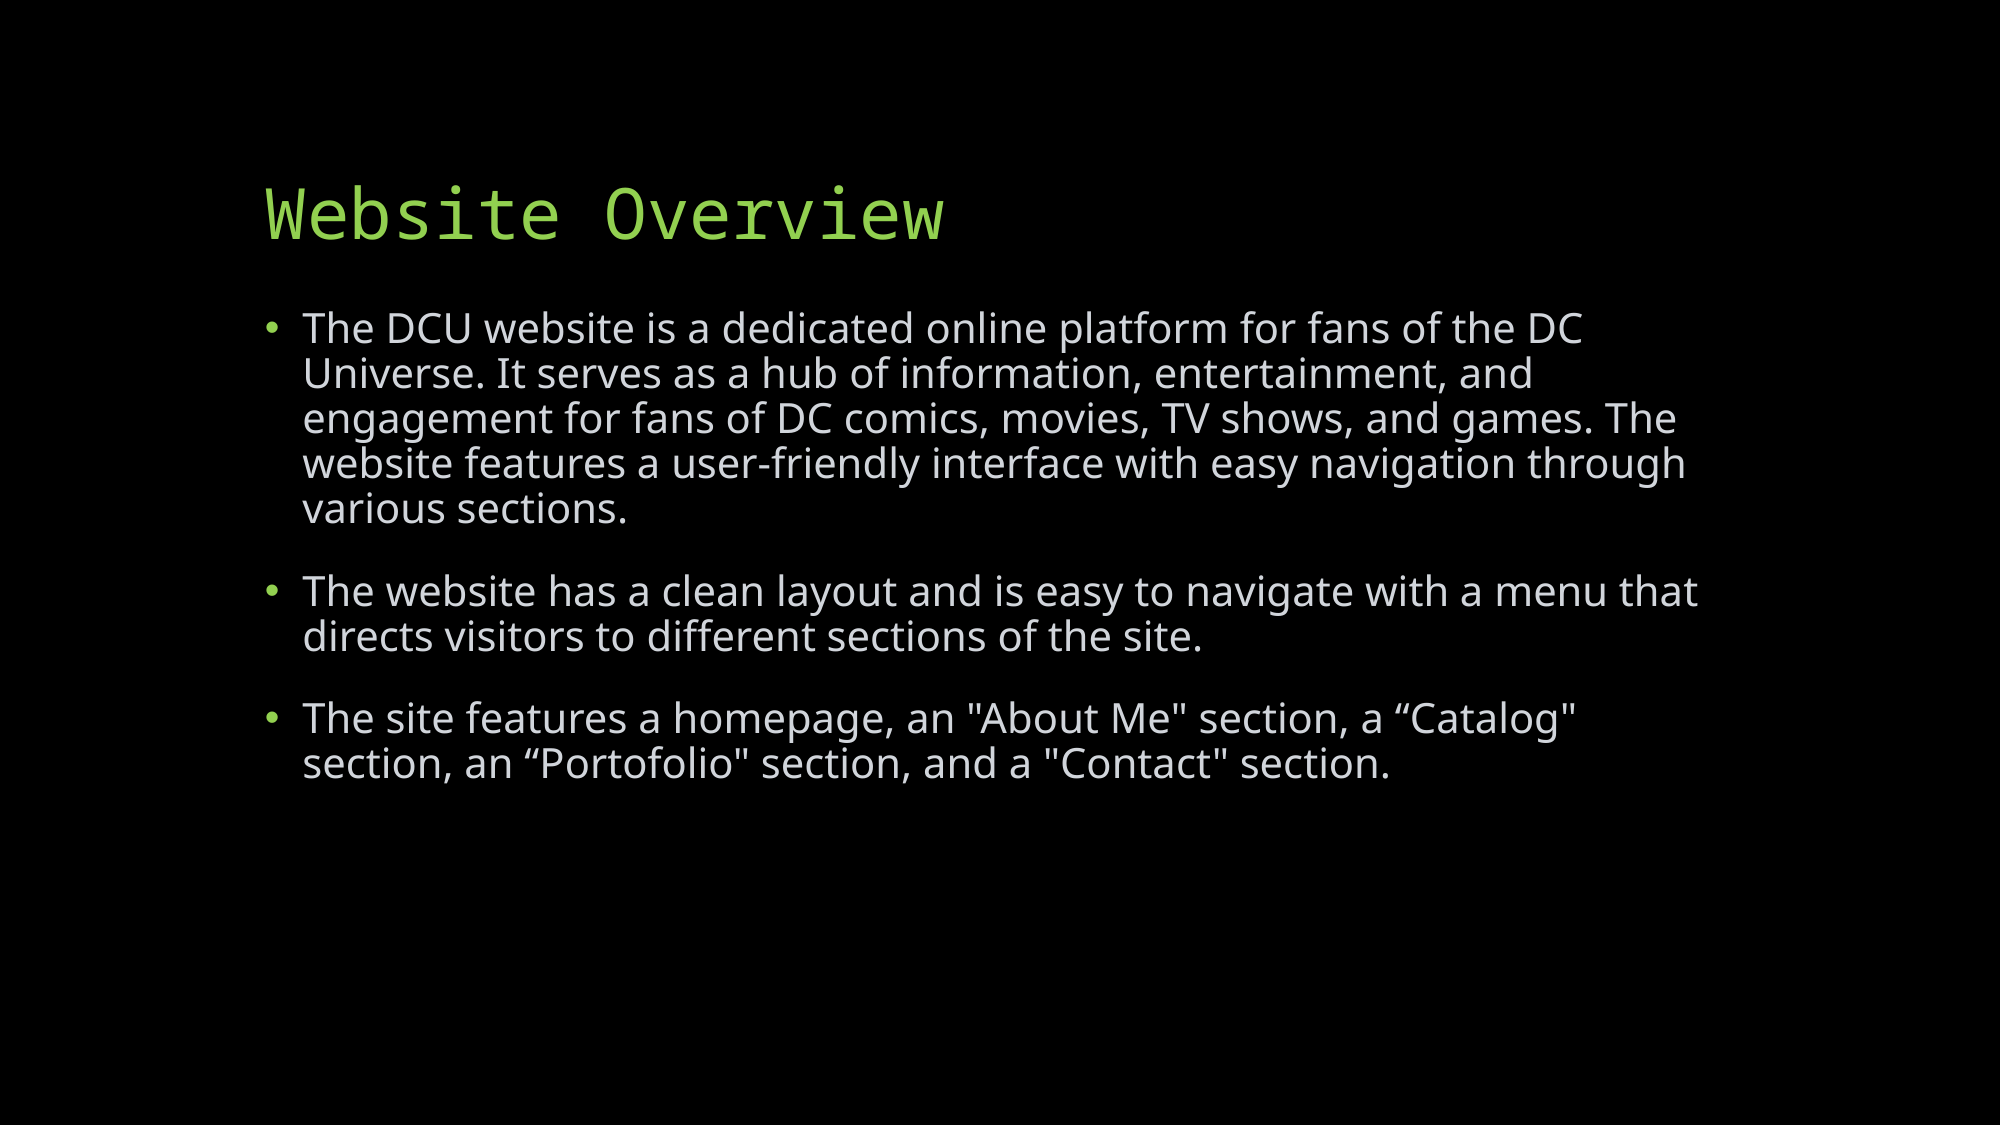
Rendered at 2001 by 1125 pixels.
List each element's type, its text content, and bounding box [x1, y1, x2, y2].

list The DCU website is a dedicated online platform for fans of the DC Universe. It serves as a hub of information, entertainment, and engagement for fans of DC comics, movies, TV shows, and games. The website features a user-friendly interface with easy navigation through various sections. The website has a clean layout and is easy to navigate with a menu that directs visitors to different sections of the site. The site features a homepage, an "About Me" section, a “Catalog" section, an “Portofolio" section, and a "Contact" section. [249, 299, 1750, 1000]
title Website Overview [249, 75, 1750, 263]
